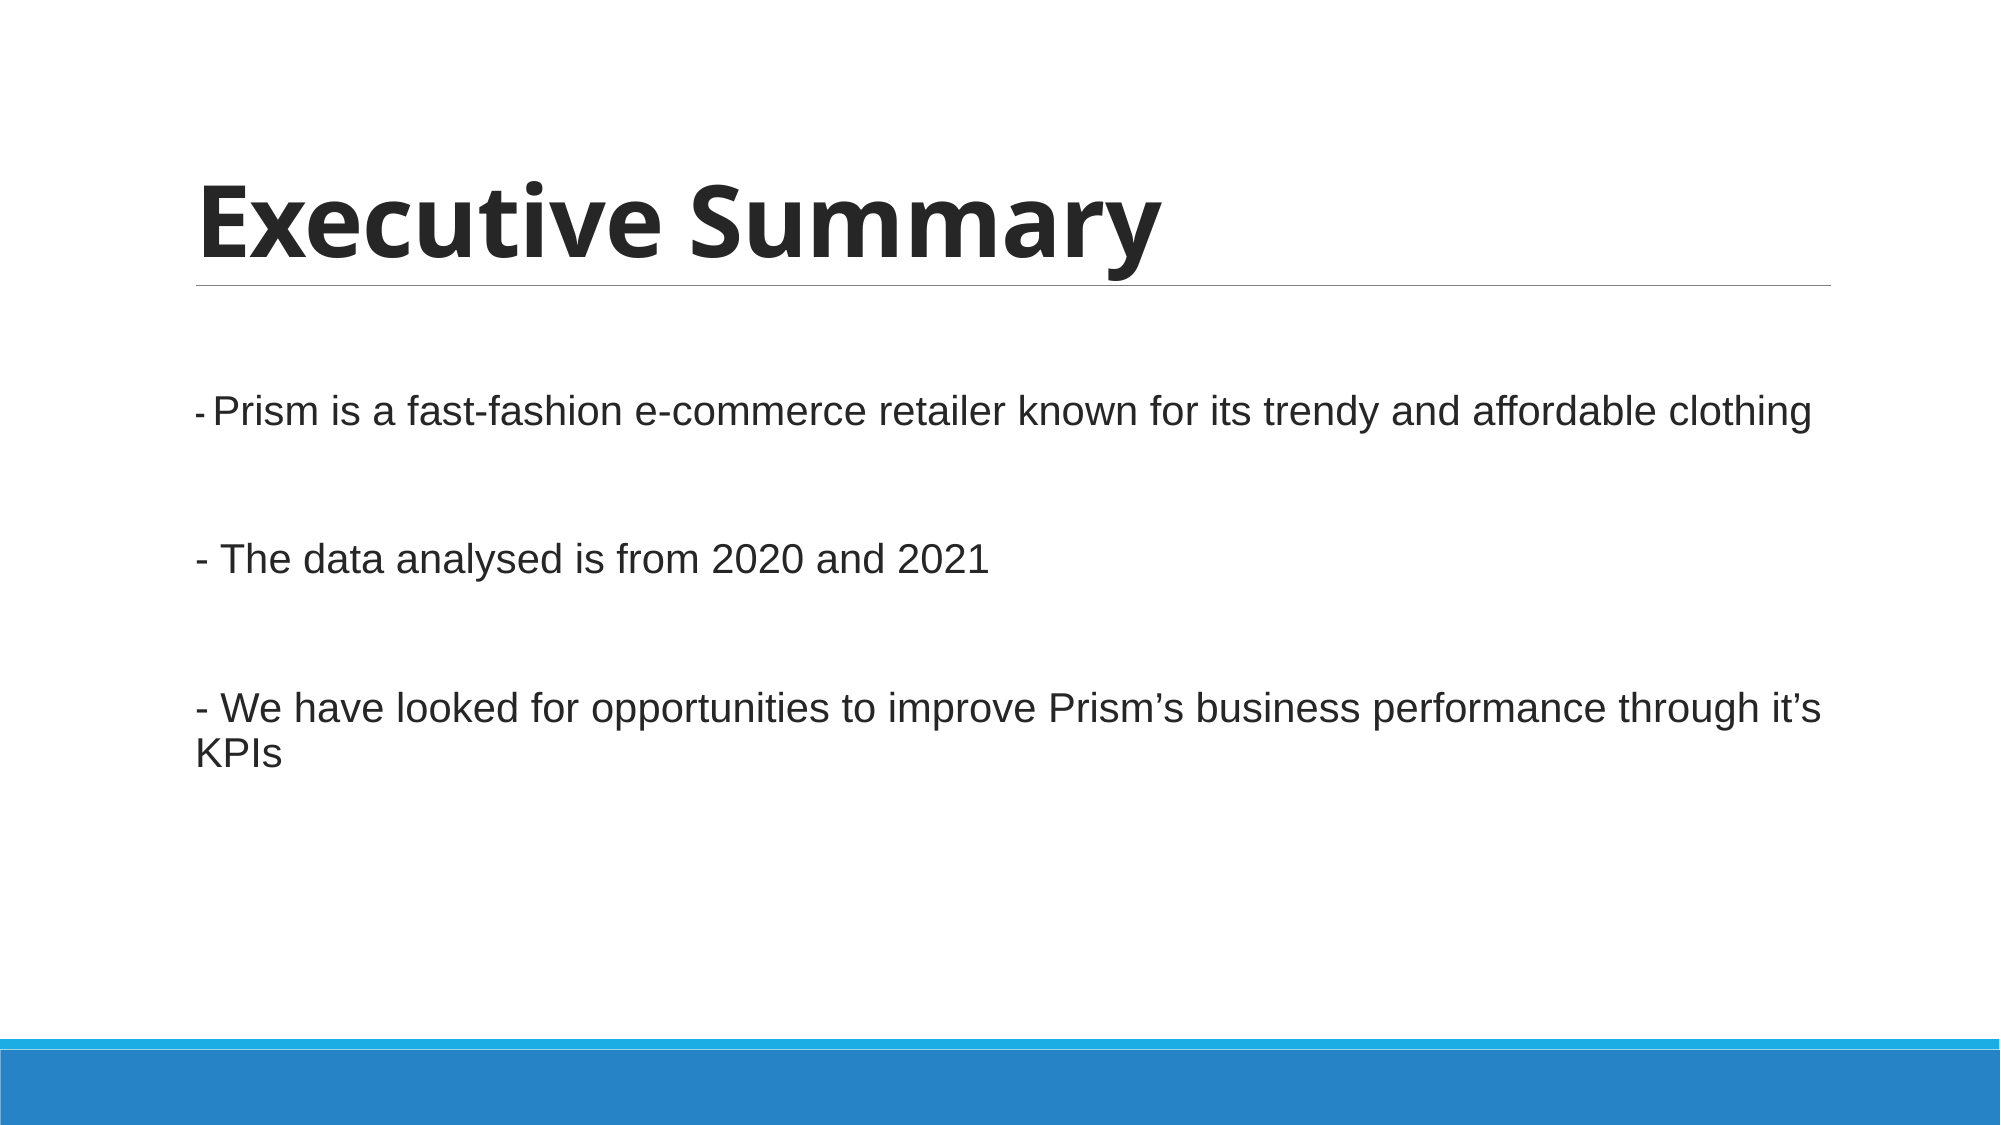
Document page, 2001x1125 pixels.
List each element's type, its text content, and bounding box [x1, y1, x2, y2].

list - Prism is a fast-fashion e-commerce retailer known for its trendy and affordable clothing - The data analysed is from 2020 and 2021 - We have looked for opportunities to improve Prism’s business performance through it’s KPIs [180, 346, 1830, 1007]
title Executive Summary [180, 47, 1830, 285]
